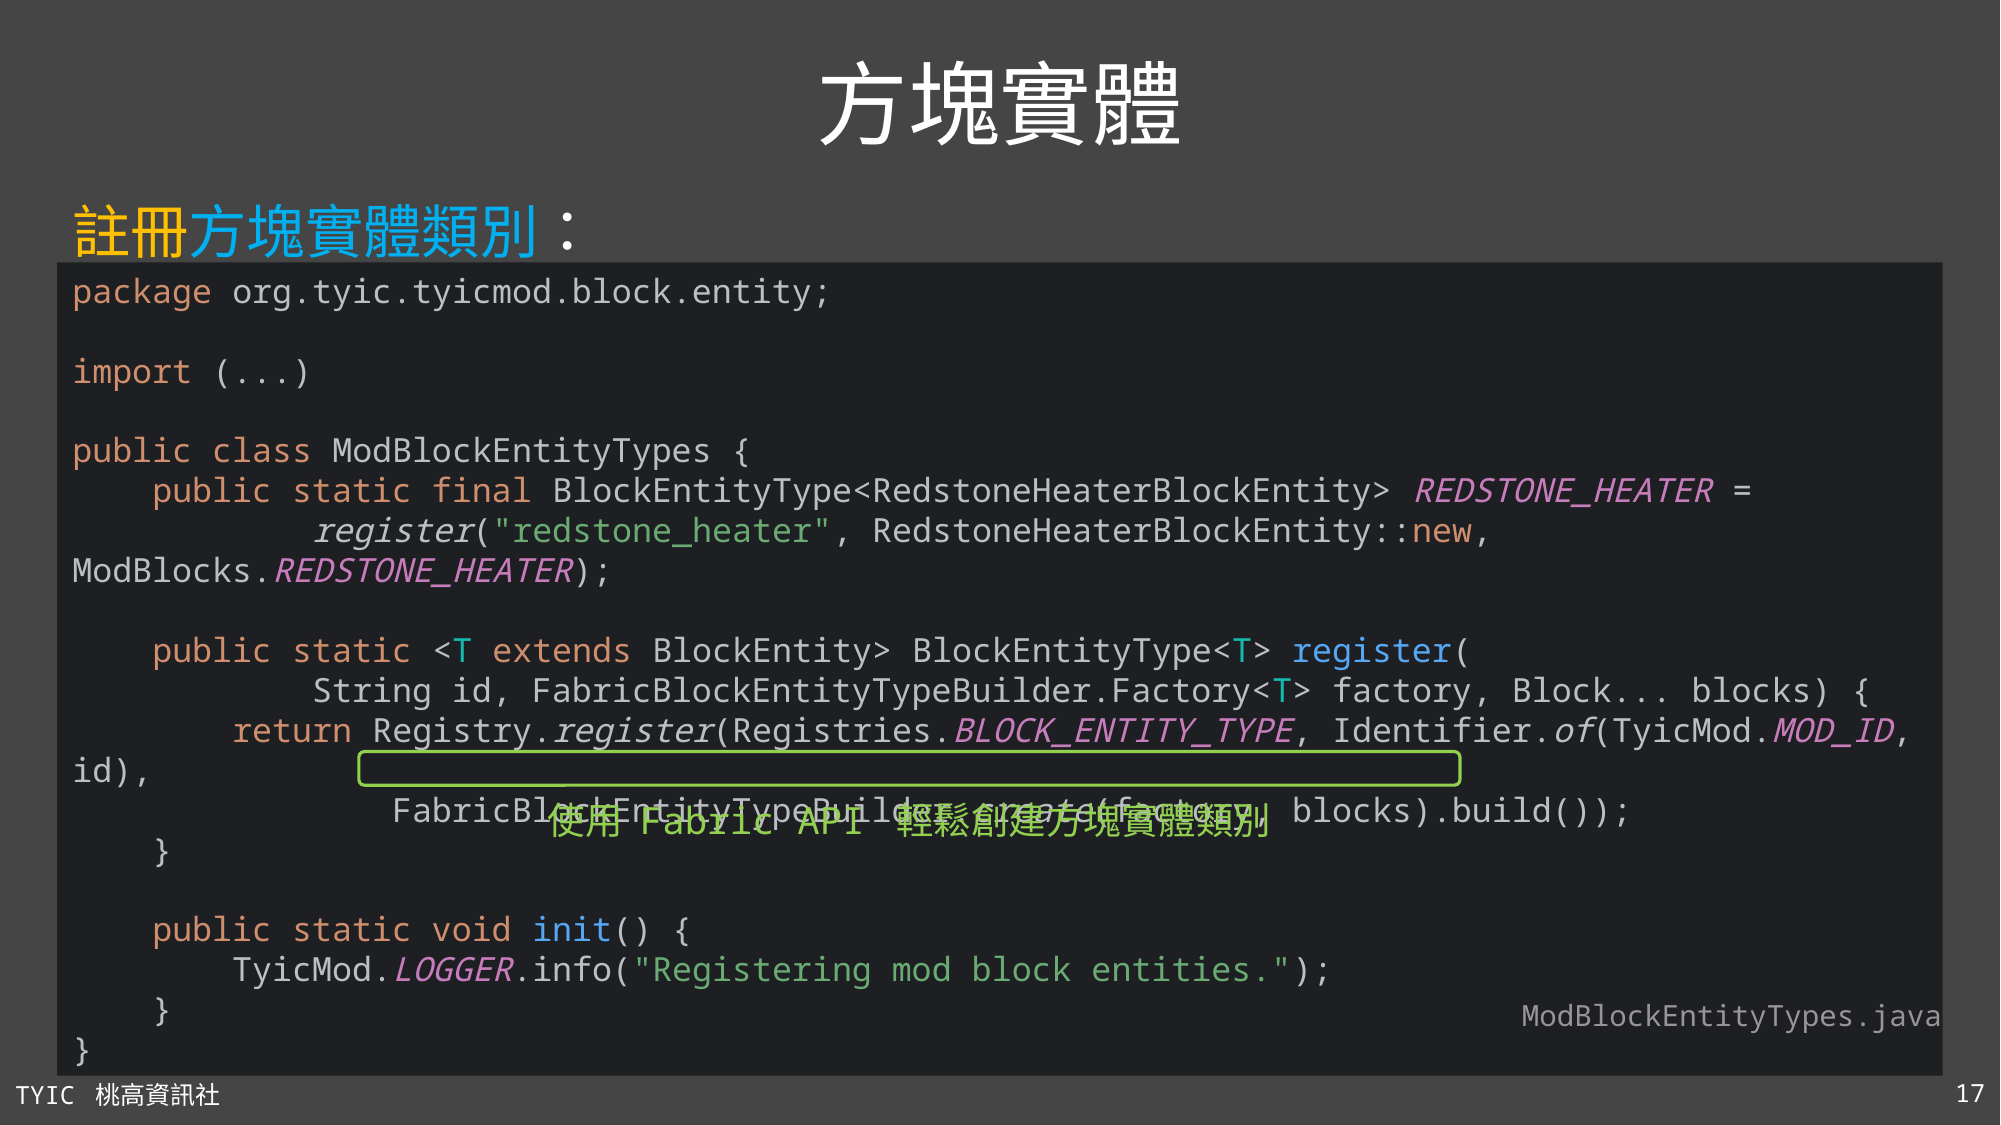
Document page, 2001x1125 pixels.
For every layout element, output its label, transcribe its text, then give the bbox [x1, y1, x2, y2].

list 註冊方塊實體類別： [57, 196, 1943, 262]
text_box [57, 297, 1943, 1041]
title 方塊實體 [137, 0, 1863, 196]
